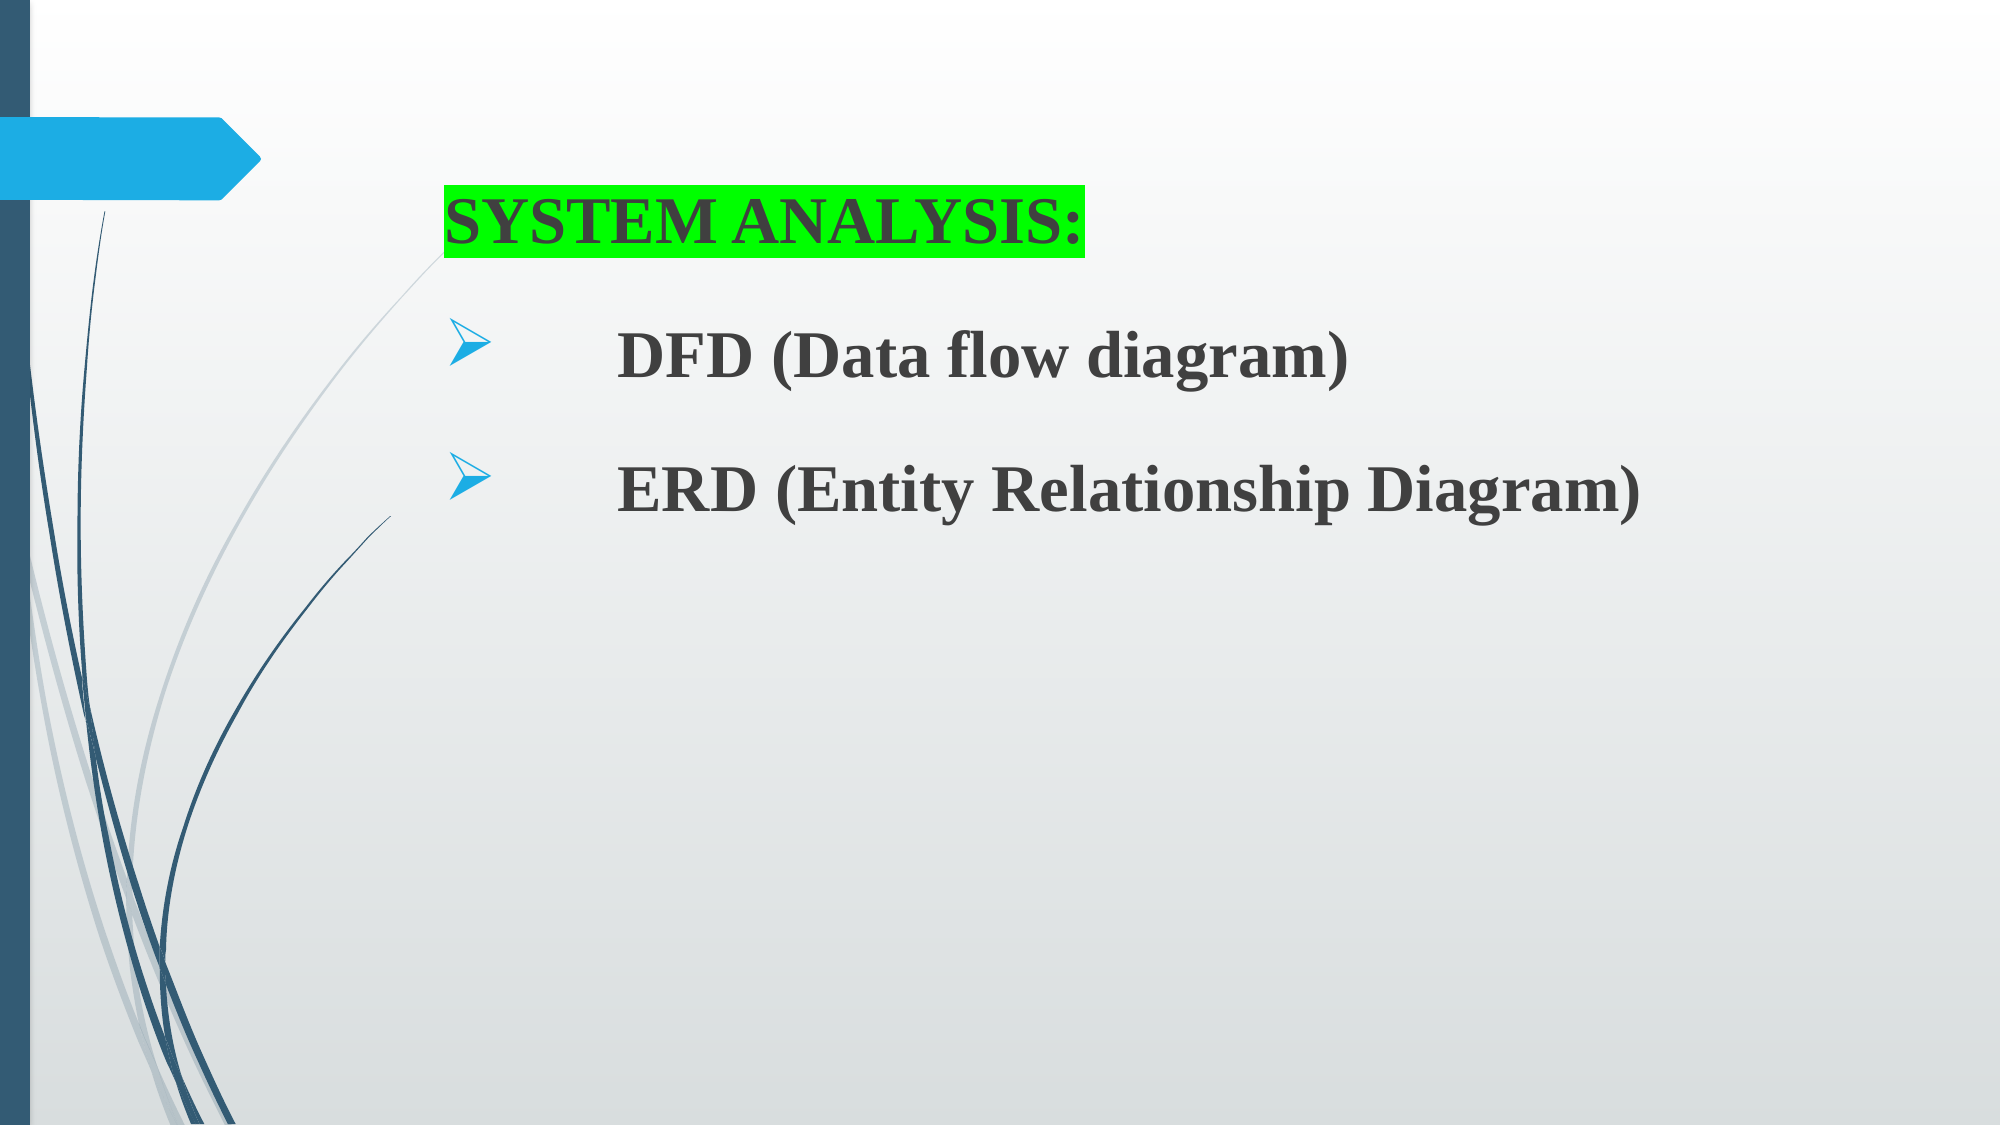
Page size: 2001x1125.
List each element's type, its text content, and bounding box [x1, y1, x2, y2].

list SYSTEM ANALYSIS: DFD (Data flow diagram) ERD (Entity Relationship Diagram) [429, 157, 1892, 778]
